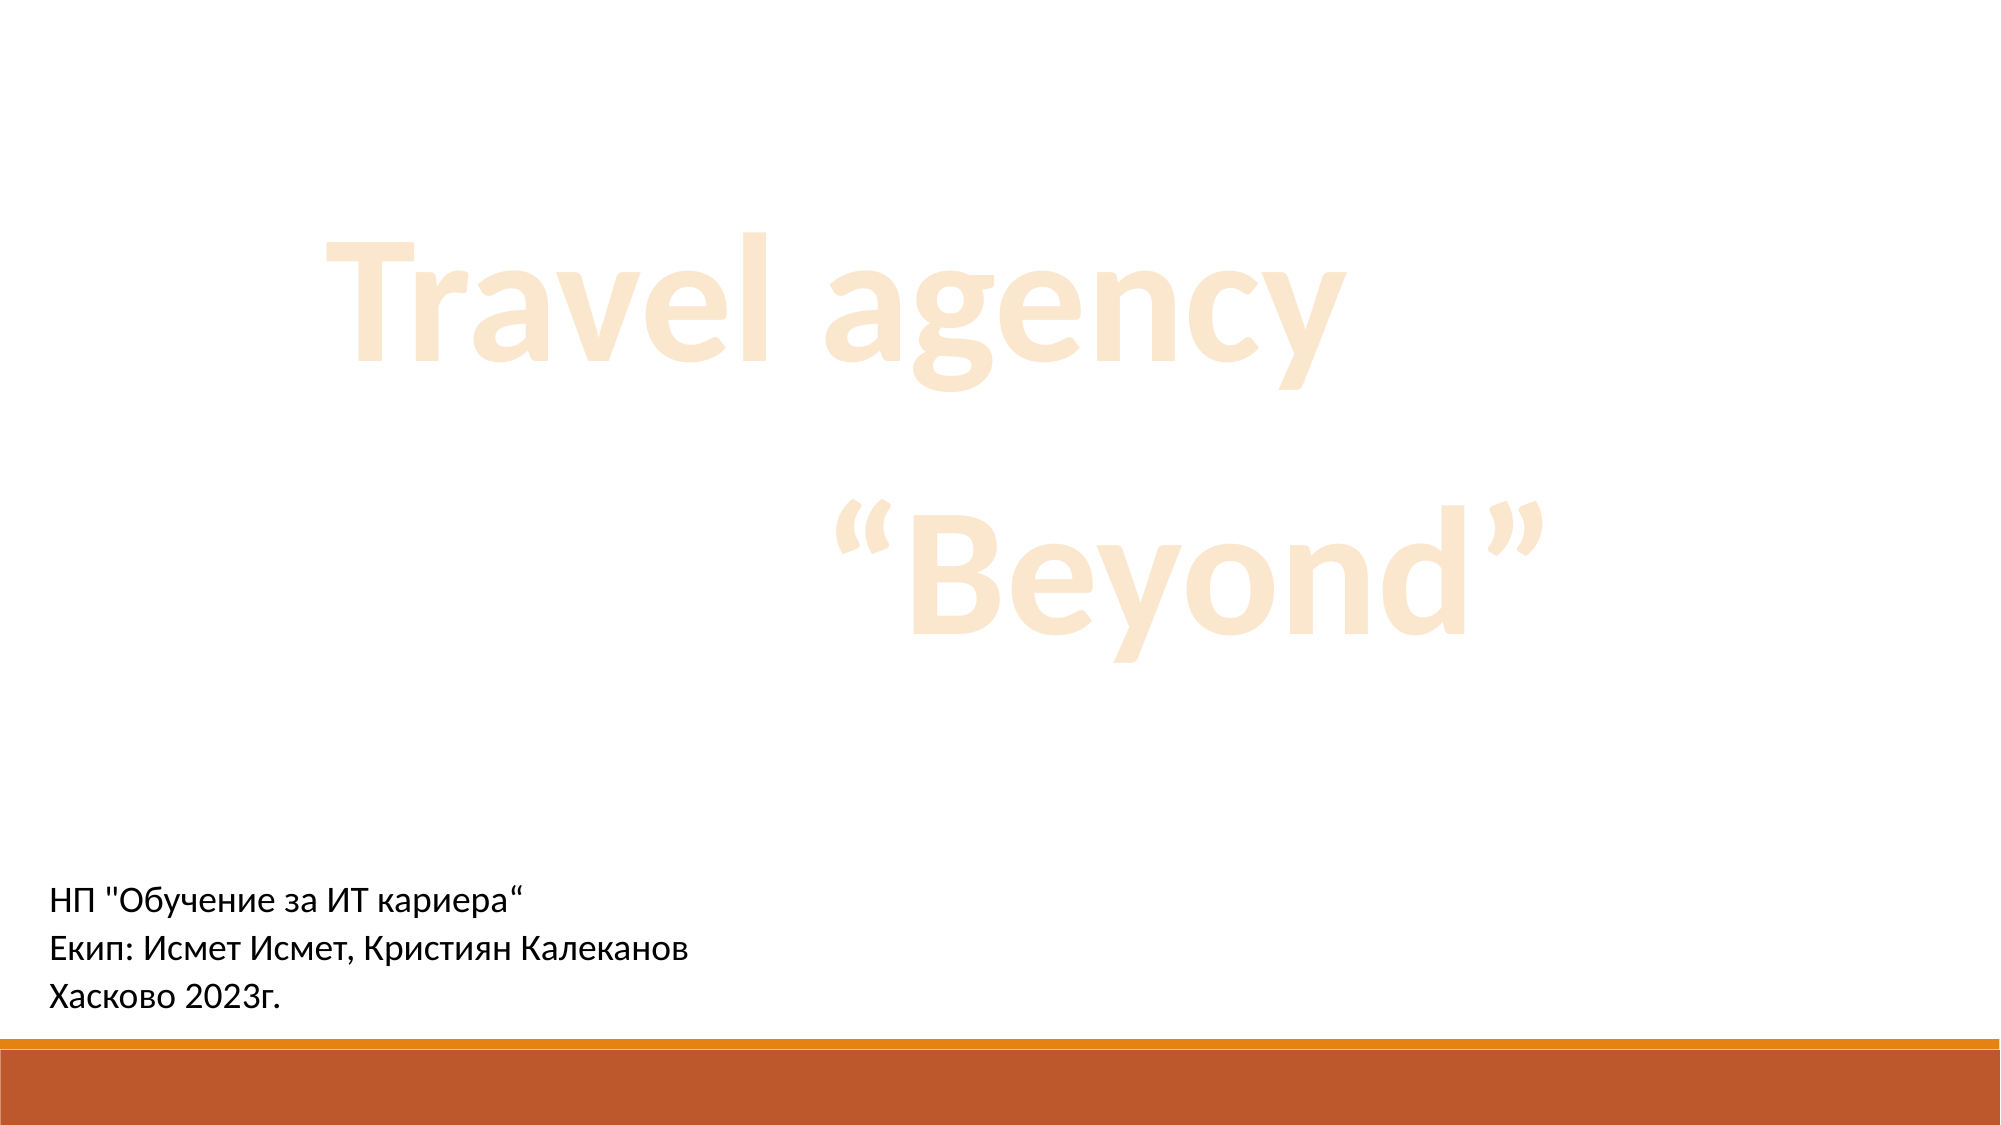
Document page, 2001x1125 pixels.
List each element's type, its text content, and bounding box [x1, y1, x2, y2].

text_box “Beyond” [808, 443, 1572, 679]
text_box НП "Обучение за ИТ кариера“ Екип: Исмет Исмет, Кристиян Калеканов Хасково 2023г. [34, 864, 838, 1069]
text_box Travel agency [310, 170, 1364, 406]
